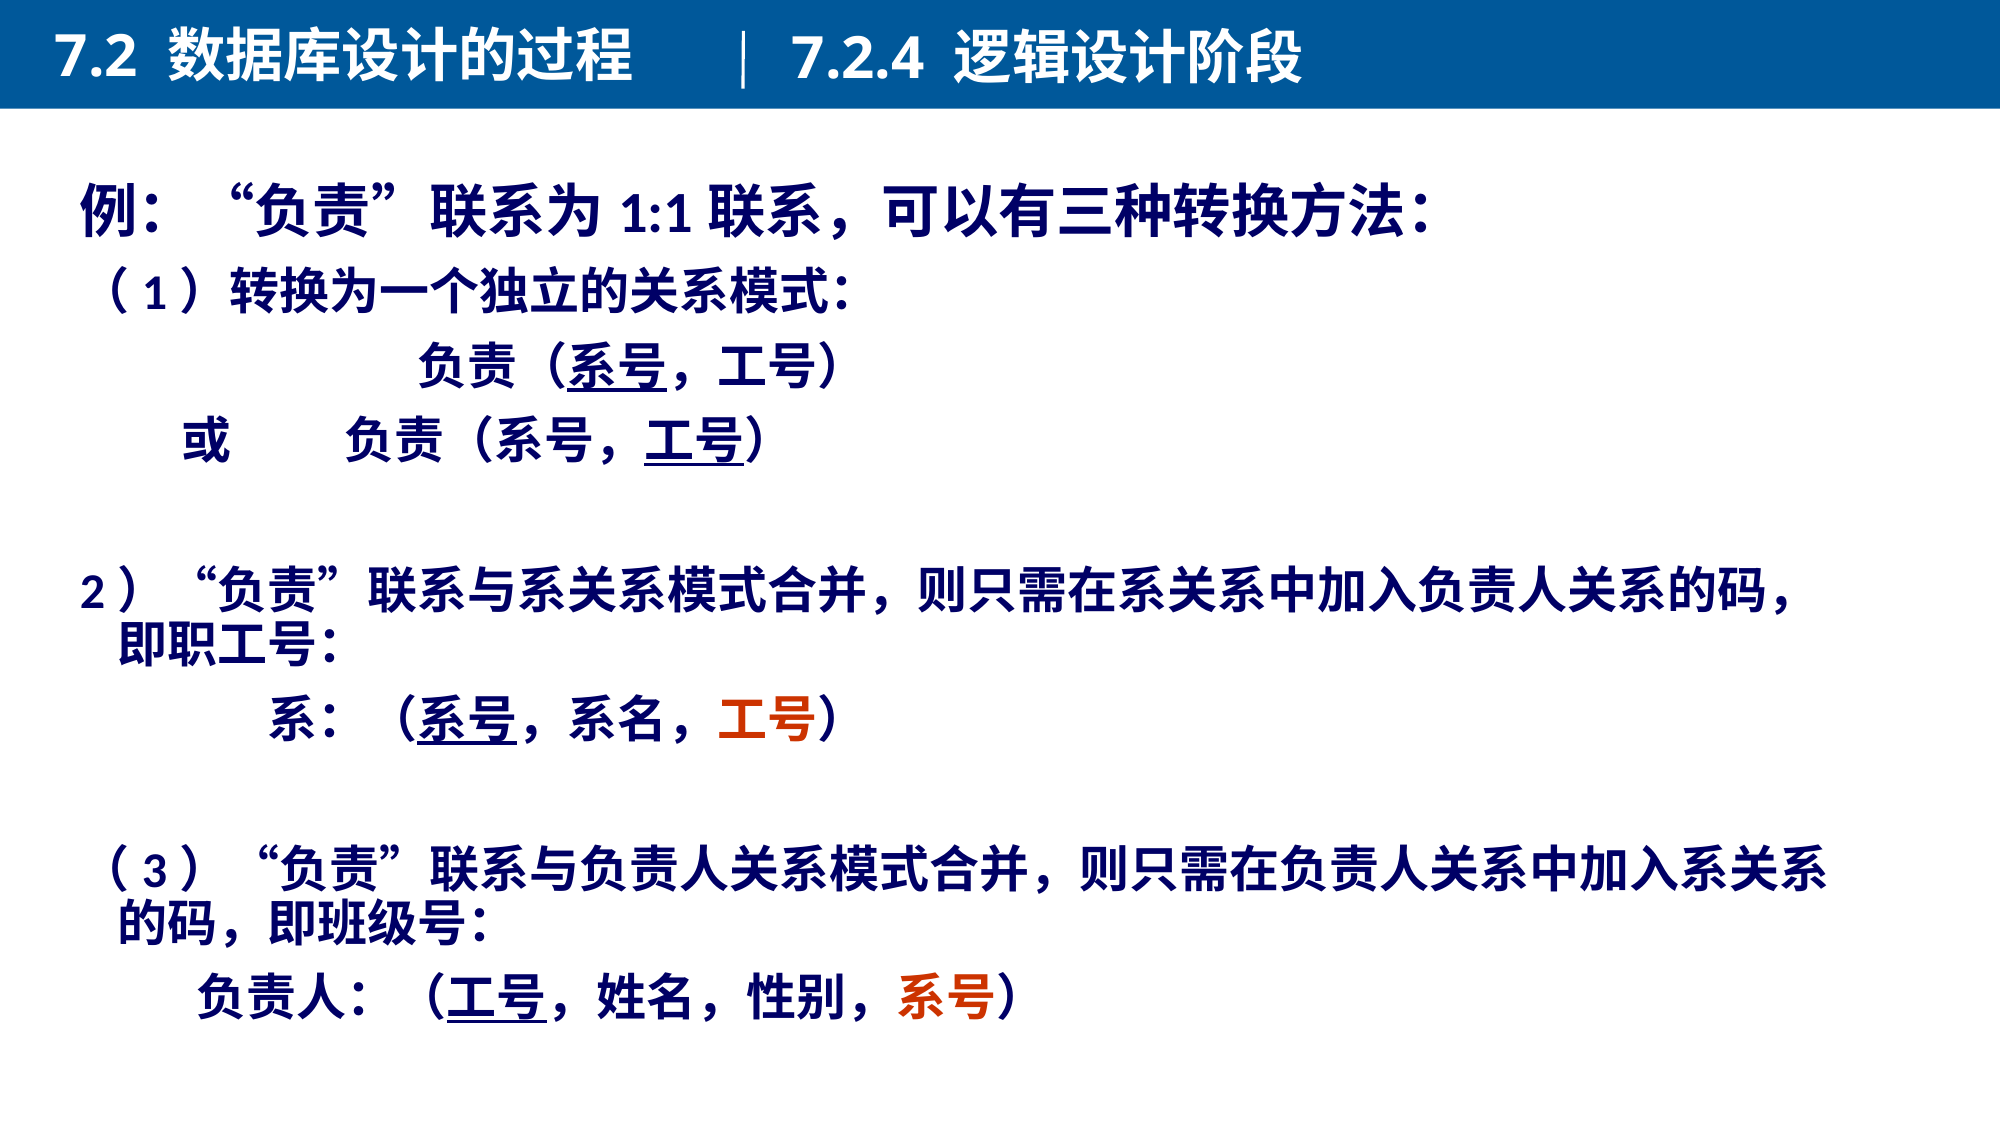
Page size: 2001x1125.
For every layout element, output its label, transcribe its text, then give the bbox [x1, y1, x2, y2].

text_box 例：“负责”联系为1:1联系，可以有三种转换方法： （1）转换为一个独立的关系模式： 负责（系号，工号） 或 负责（系号，工号） 2）“负责”联系与系关系模式合并，则只需在系关系中加入负责人关系的码，即职工号： 系：（系号，系名，工号） （3）“负责”联系与负责人关系模式合并，则只需在负责人关系中加入系关系的码，即班级号： 负责人：（工号，姓名，性别，系号） [64, 174, 1877, 1073]
text_box 7.2.4 逻辑设计阶段 [777, 12, 2000, 98]
text_box 7.2 数据库设计的过程 [40, 10, 870, 96]
text_box [0, 0, 2000, 109]
